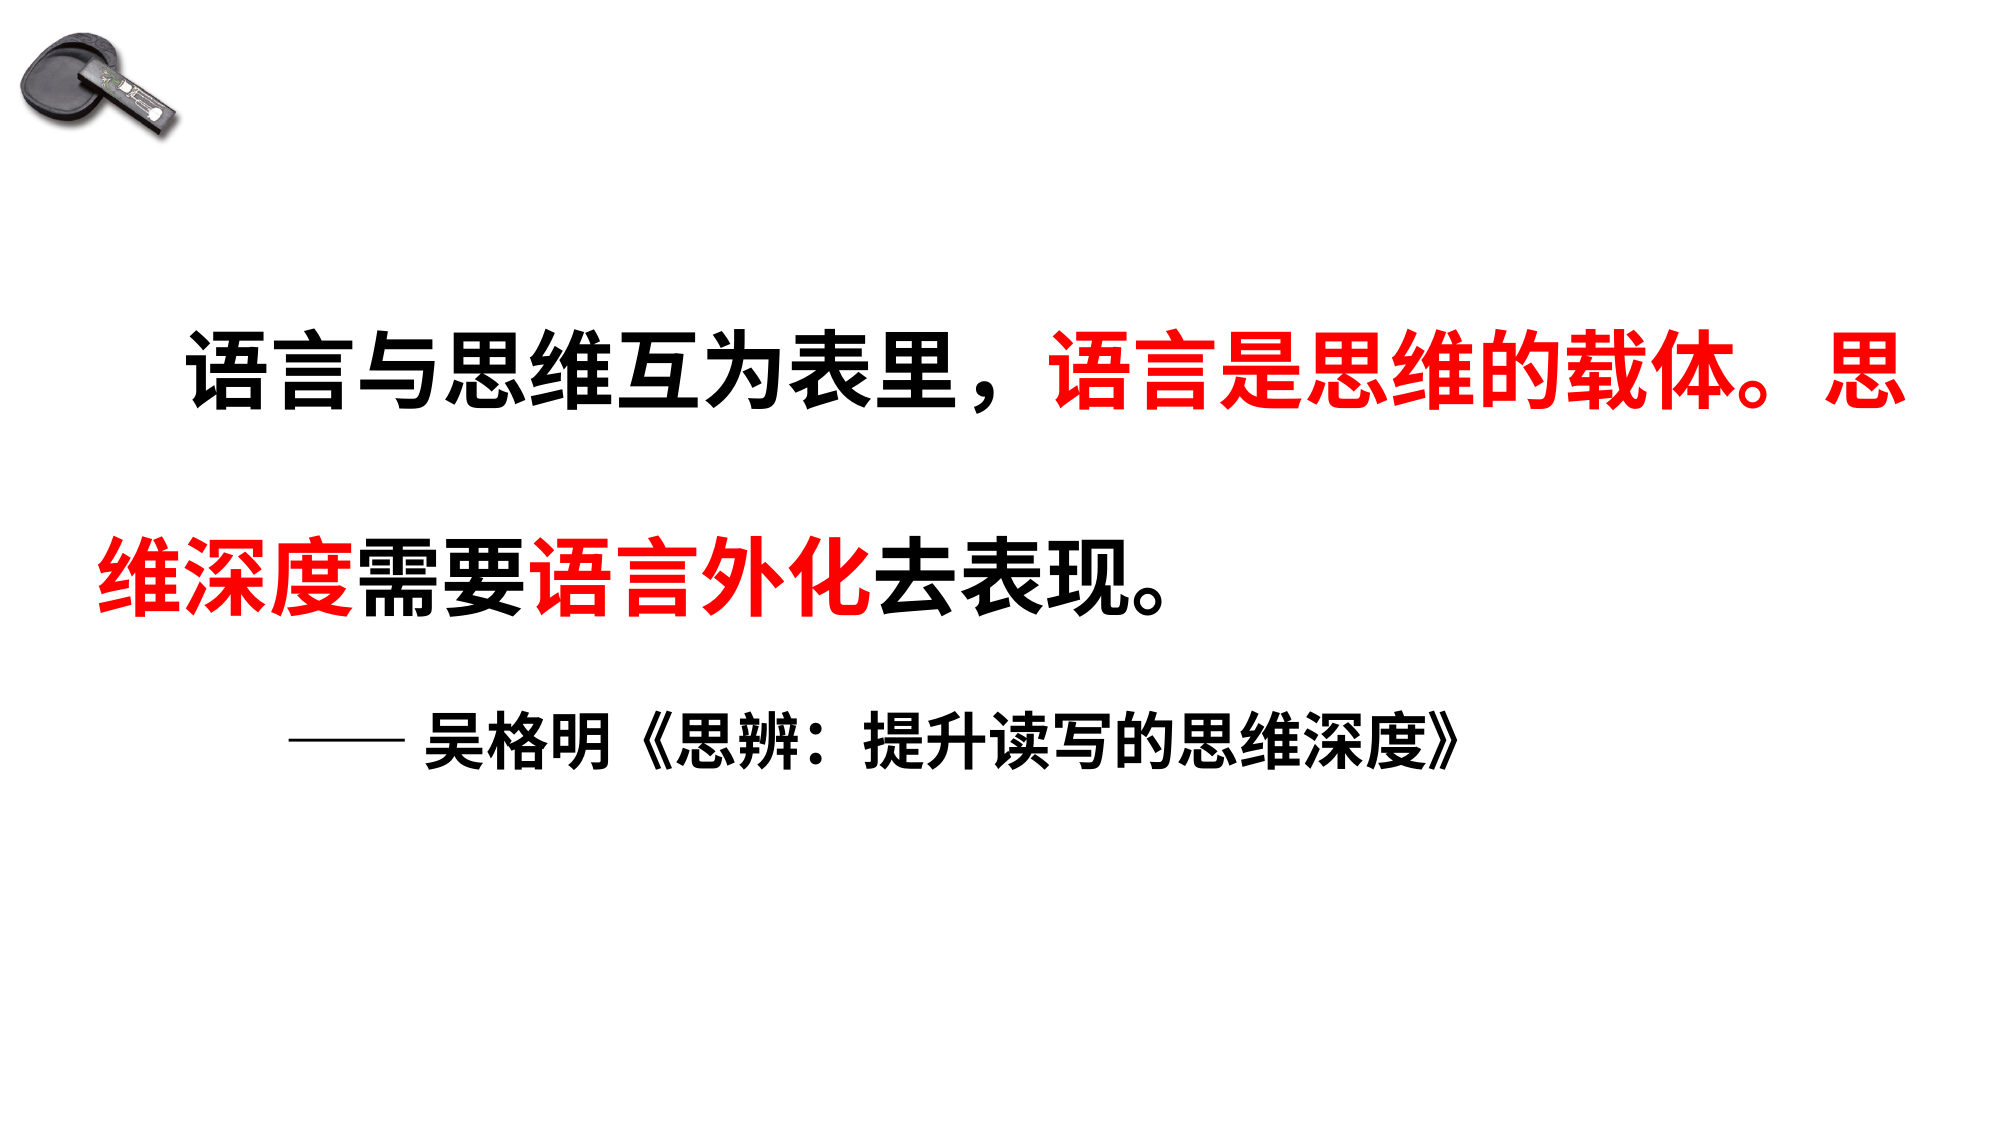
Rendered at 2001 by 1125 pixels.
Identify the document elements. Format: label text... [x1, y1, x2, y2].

picture [17, 32, 185, 146]
list 语言与思维互为表里，语言是思维的载体。思维深度需要语言外化去表现。 ——吴格明《思辨：提升读写的思维深度》 [81, 204, 1978, 1034]
